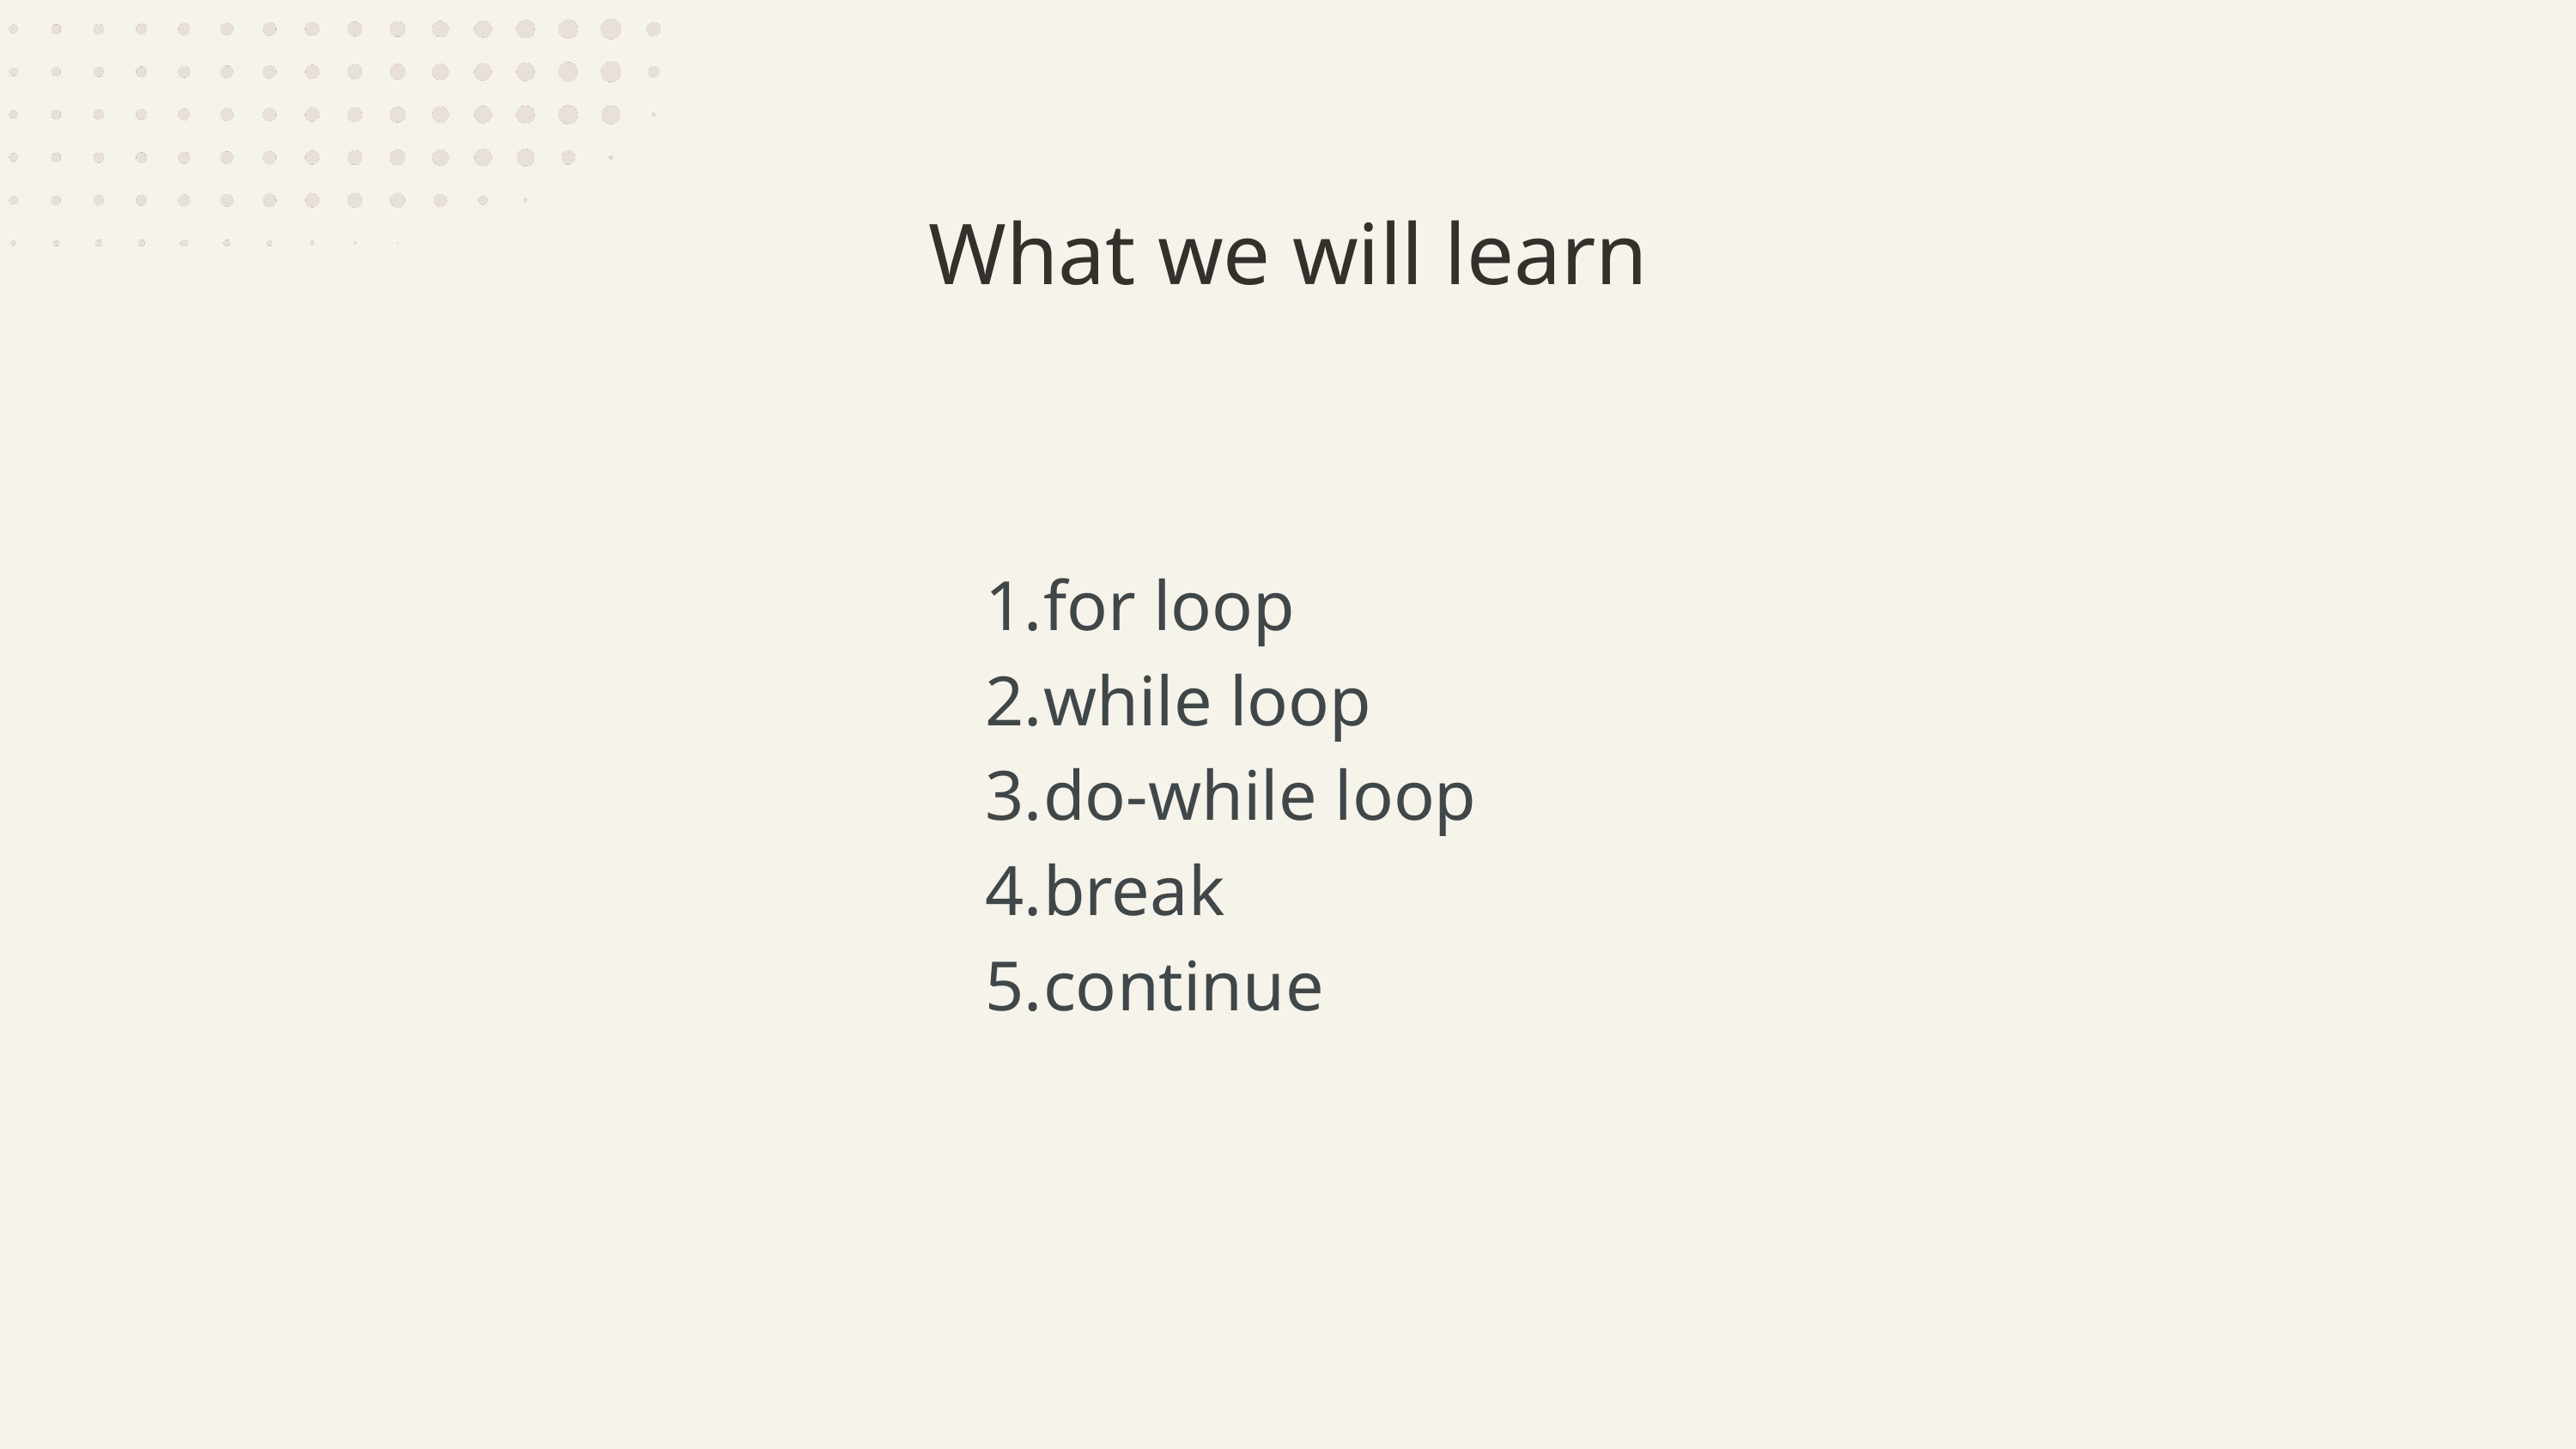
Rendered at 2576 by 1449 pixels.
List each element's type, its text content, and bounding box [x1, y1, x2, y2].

text_box [0, 0, 660, 246]
text_box What we will learn [265, 183, 2311, 301]
text_box for loop while loop do-while loop break continue [927, 549, 1649, 1025]
